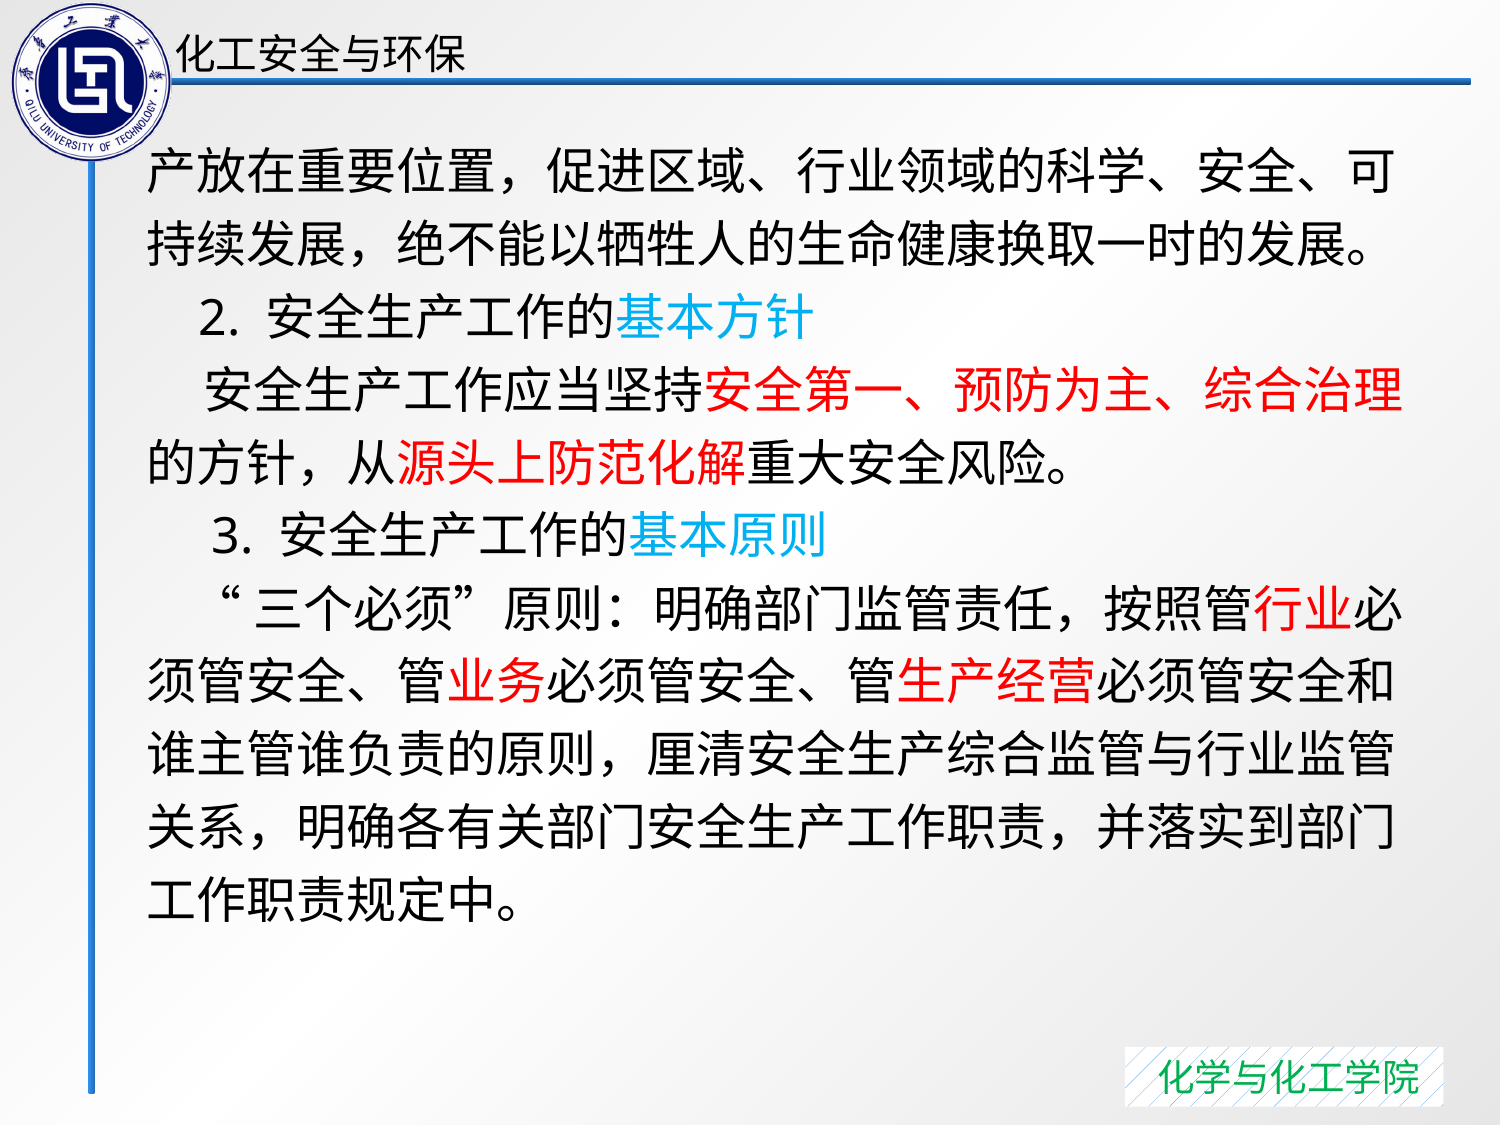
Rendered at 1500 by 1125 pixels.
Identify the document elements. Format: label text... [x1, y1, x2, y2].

picture [11, 2, 172, 162]
list 产放在重要位置，促进区域、行业领域的科学、安全、可持续发展，绝不能以牺牲人的生命健康换取一时的发展。 2. 安全生产工作的基本方针 安全生产工作应当坚持安全第一、预防为主、综合治理的方针，从源头上防范化解重大安全风险。 3. 安全生产工作的基本原则 “三个必须”原则：明确部门监管责任，按照管行业必须管安全、管业务必须管安全、管生产经营必须管安全和谁主管谁负责的原则，厘清安全生产综合监管与行业监管关系，明确各有关部门安全生产工作职责，并落实到部门工作职责规定中。 [131, 118, 1431, 1010]
